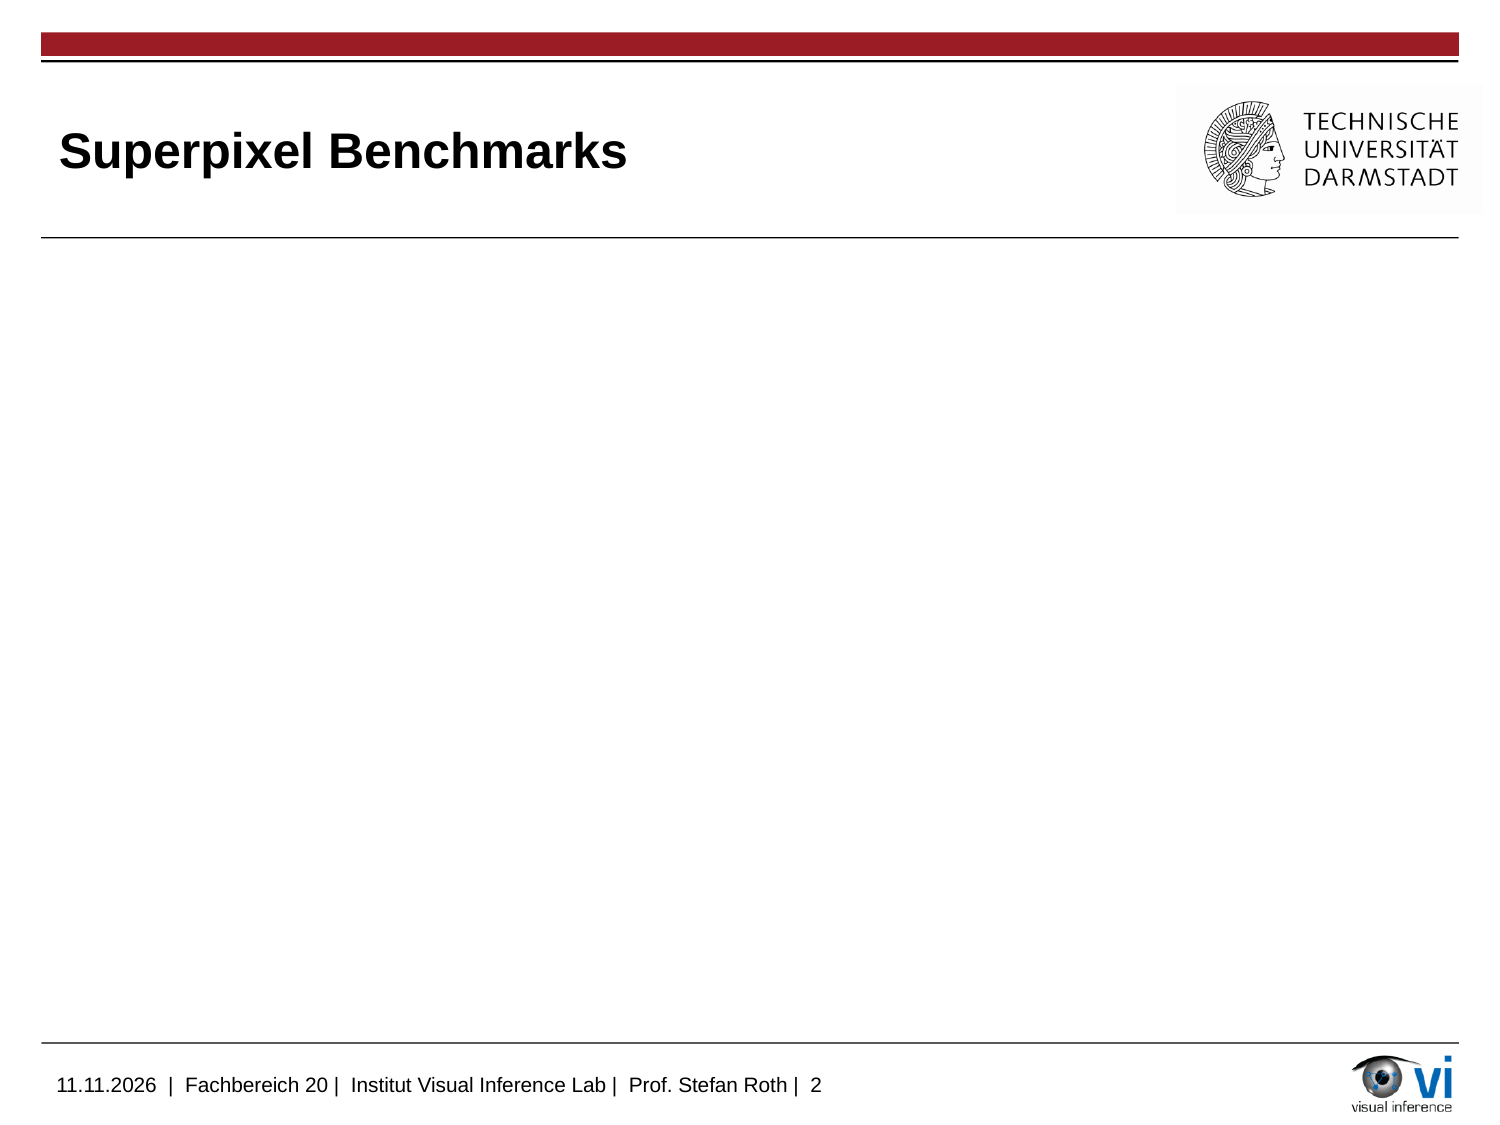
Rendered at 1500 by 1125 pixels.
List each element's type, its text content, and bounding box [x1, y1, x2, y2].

picture [1351, 1055, 1500, 1112]
title Superpixel Benchmarks [58, 79, 1149, 218]
picture [1175, 84, 1483, 214]
